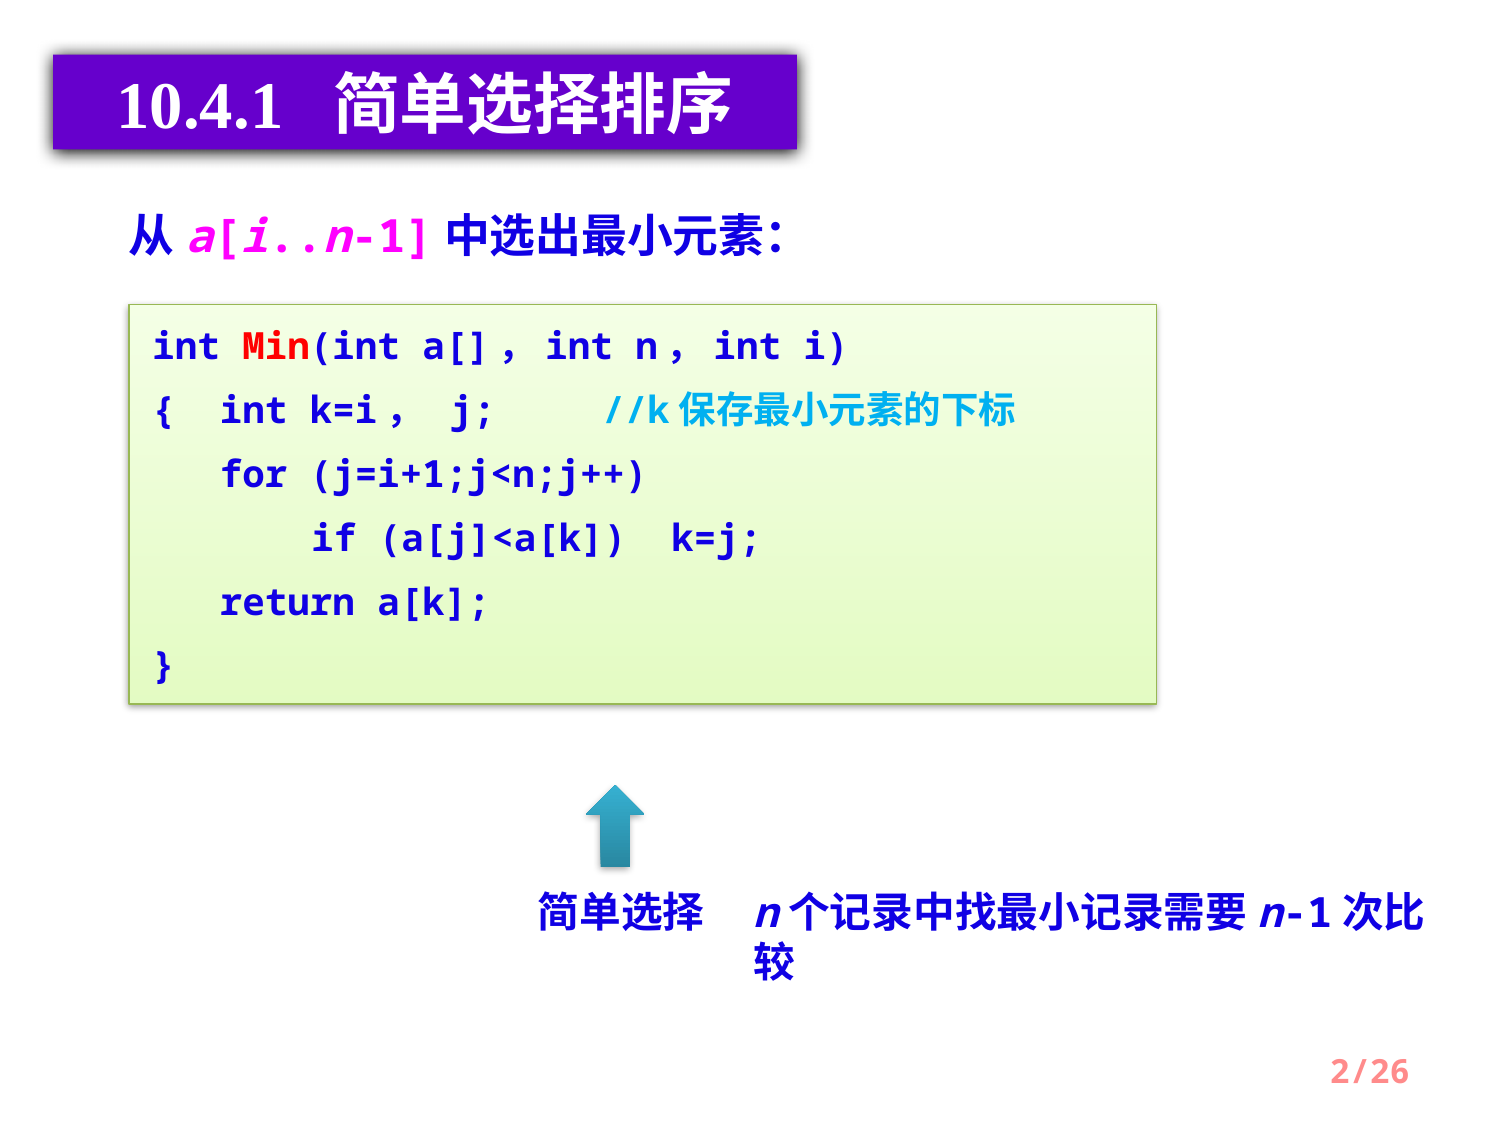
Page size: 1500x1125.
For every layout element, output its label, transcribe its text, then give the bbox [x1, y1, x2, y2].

text_box n个记录中找最小记录需要n-1次比较 [738, 878, 1465, 994]
text_box int Min(int a[]，int n，int i) { int k=i， j; //k保存最小元素的下标 for (j=i+1;j<n;j++) if (a[j]<a[k]) k=j; return a[k]; } [128, 304, 1157, 705]
text_box 从a[i..n-1]中选出最小元素： [114, 199, 858, 269]
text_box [480, 784, 762, 945]
slide_number 2/26 [1074, 1042, 1425, 1103]
text_box 10.4.1 简单选择排序 [52, 54, 798, 150]
